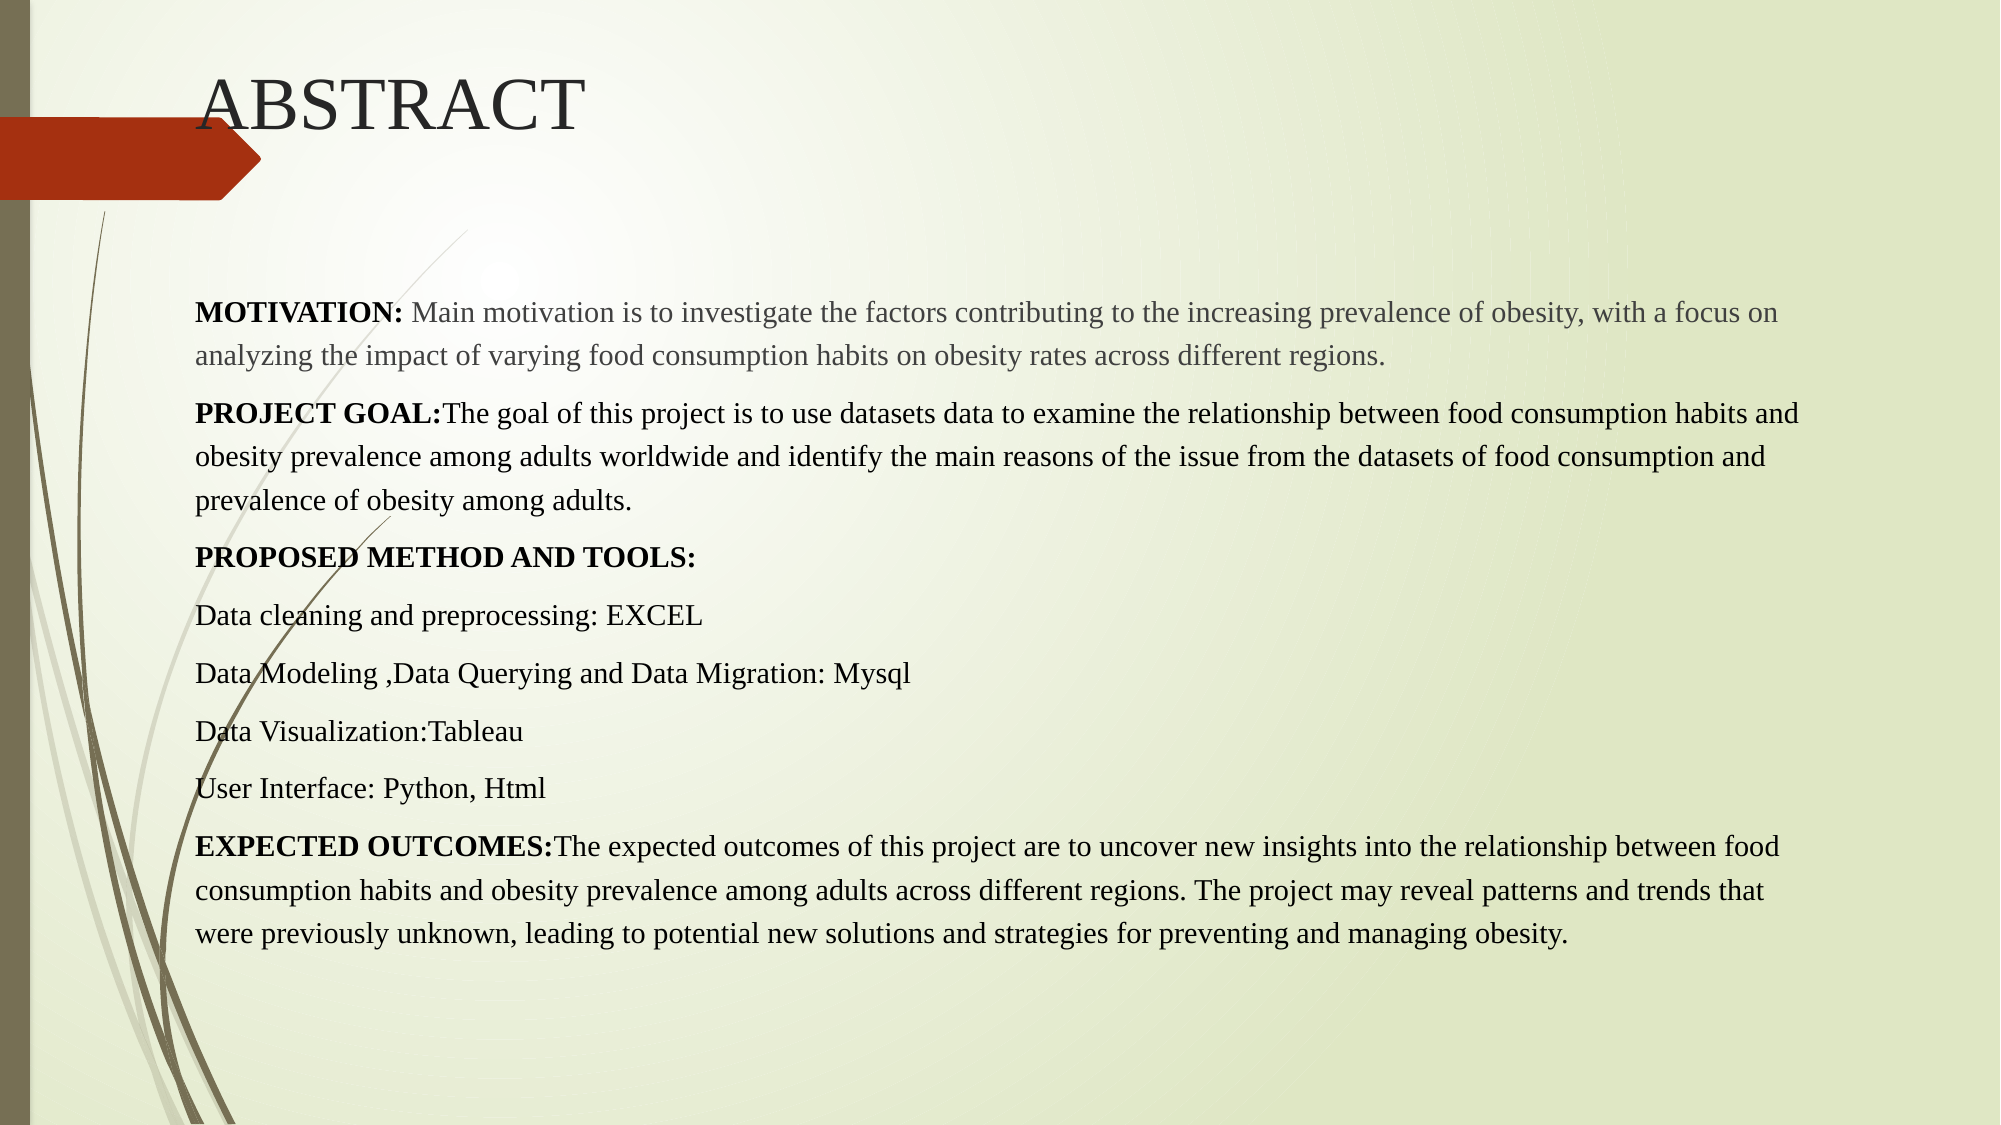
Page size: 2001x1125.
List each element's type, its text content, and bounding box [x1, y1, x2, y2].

title ABSTRACT [180, 47, 1830, 213]
list MOTIVATION: Main motivation is to investigate the factors contributing to the increasing prevalence of obesity, with a focus on analyzing the impact of varying food consumption habits on obesity rates across different regions. PROJECT GOAL:The goal of this project is to use datasets data to examine the relationship between food consumption habits and obesity prevalence among adults worldwide and identify the main reasons of the issue from the datasets of food consumption and prevalence of obesity among adults. PROPOSED METHOD AND TOOLS: Data cleaning and preprocessing: EXCEL Data Modeling ,Data Querying and Data Migration: Mysql Data Visualization:Tableau User Interface: Python, Html EXPECTED OUTCOMES:The expected outcomes of this project are to uncover new insights into the relationship between food consumption habits and obesity prevalence among adults across different regions. The project may reveal patterns and trends that were previously unknown, leading to potential new solutions and strategies for preventing and managing obesity. [180, 277, 1830, 963]
